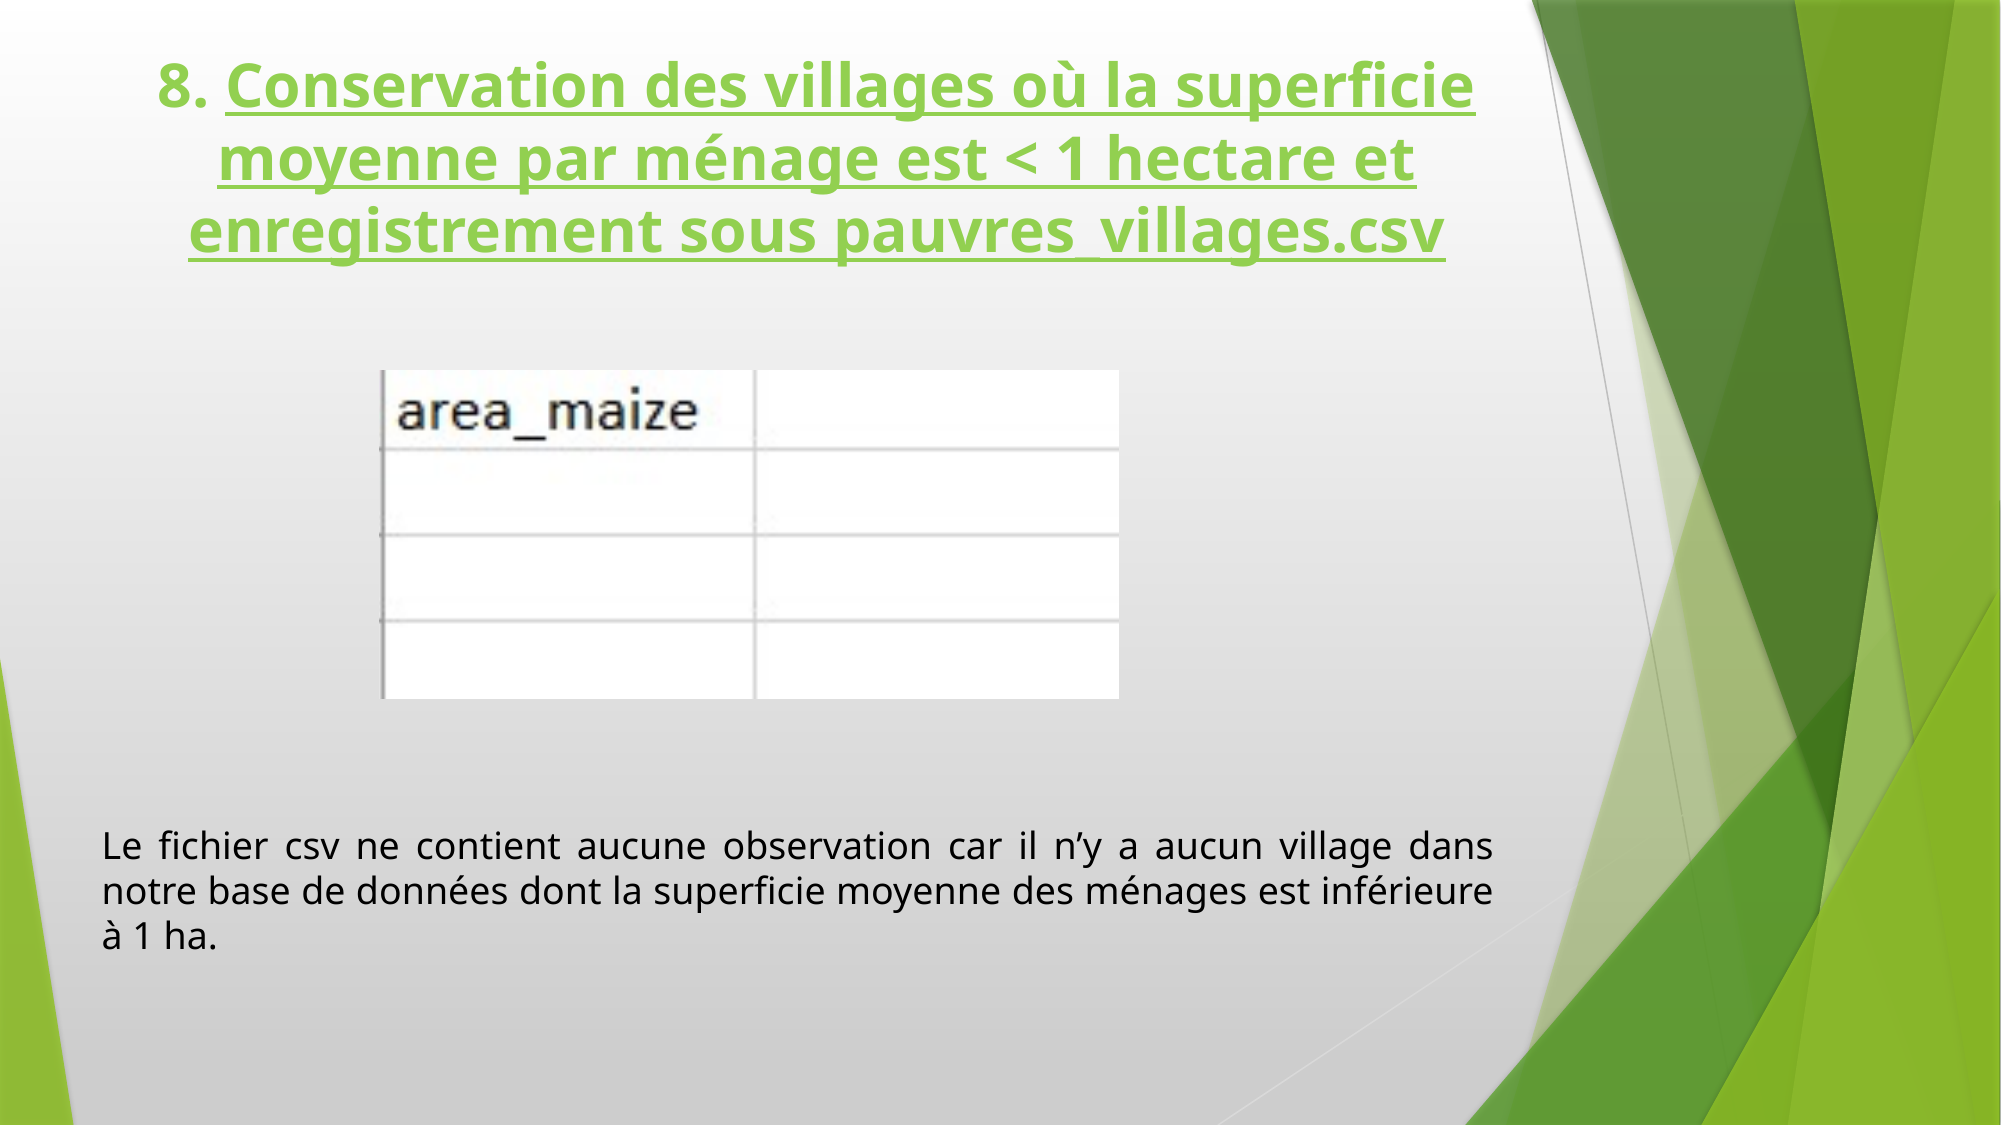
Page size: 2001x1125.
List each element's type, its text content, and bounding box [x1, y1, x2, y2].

title 8. Conservation des villages où la superficie moyenne par ménage est < 1 hectare et enregistrement sous pauvres_villages.csv [86, 39, 1548, 352]
text_box Le fichier csv ne contient aucune observation car il n’y a aucun village dans notre base de données dont la superficie moyenne des ménages est inférieure à 1 ha. [86, 814, 1510, 965]
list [379, 369, 1119, 700]
